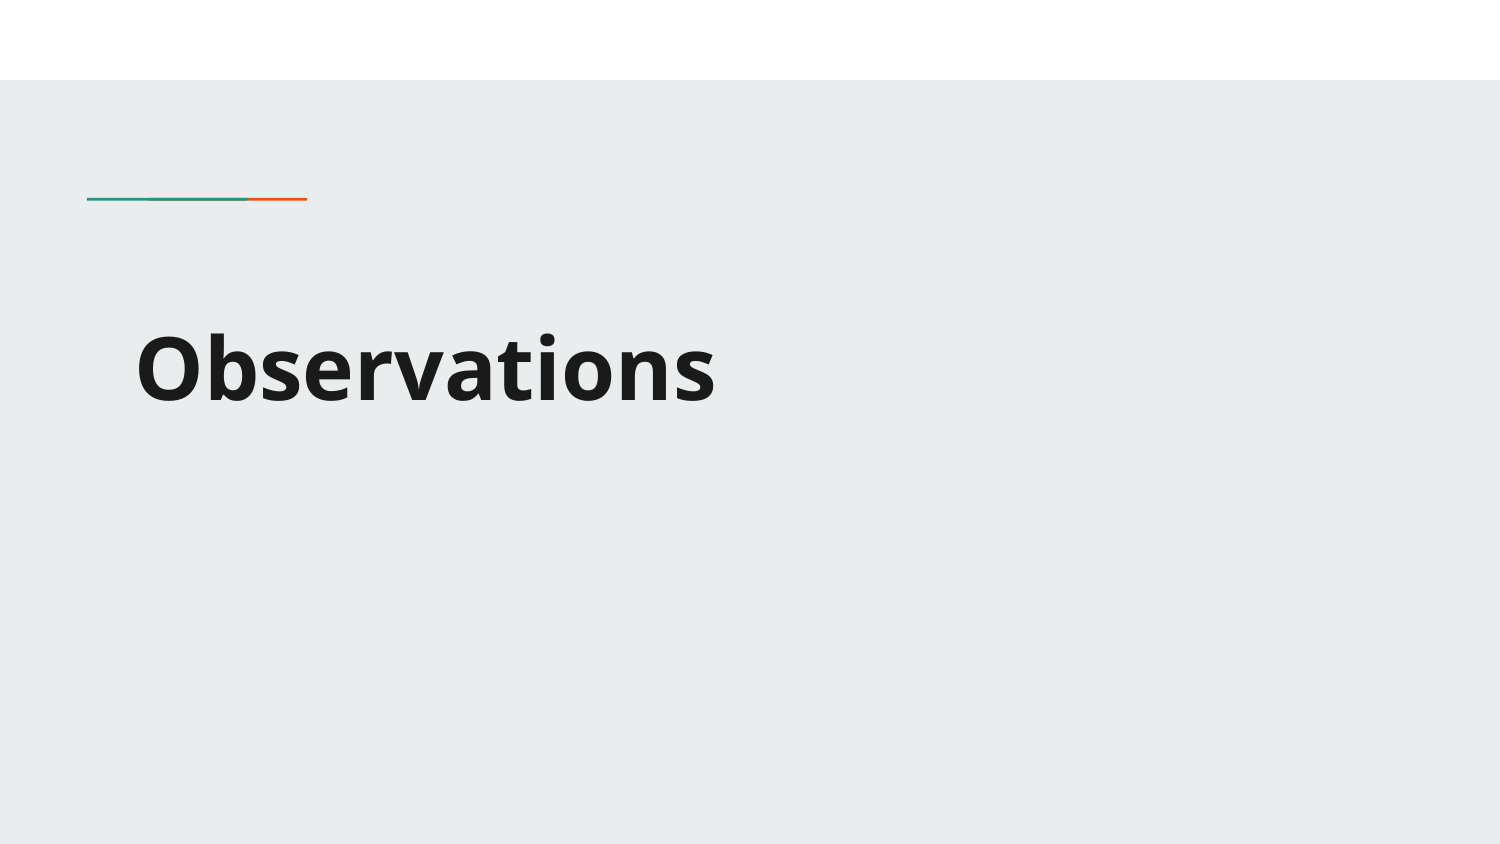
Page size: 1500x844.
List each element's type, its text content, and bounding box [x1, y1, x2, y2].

title Observations [119, 298, 1381, 572]
